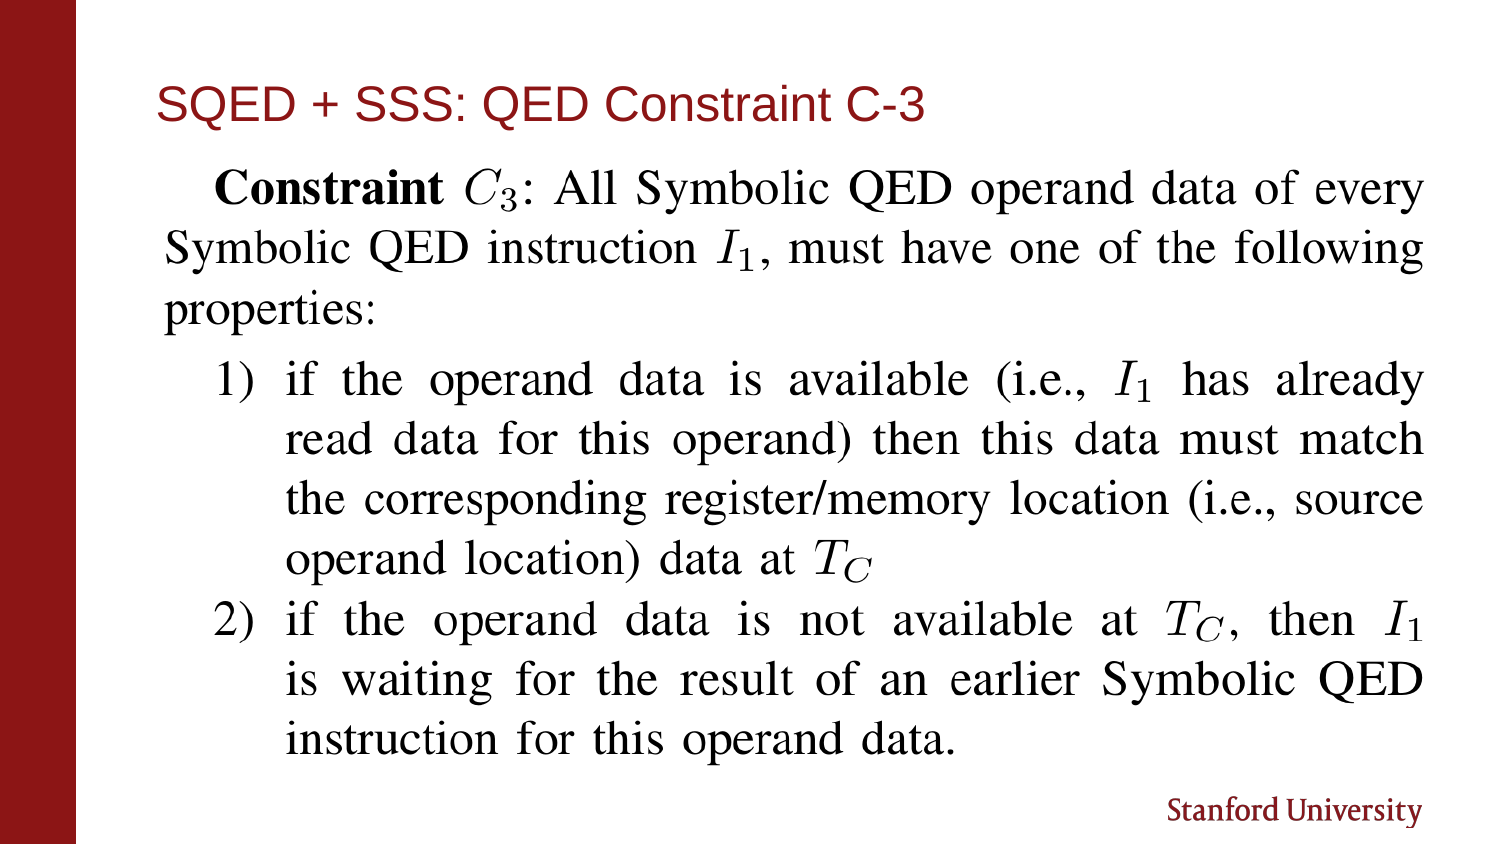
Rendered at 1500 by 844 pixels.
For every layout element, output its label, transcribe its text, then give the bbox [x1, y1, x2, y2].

picture [1168, 796, 1422, 828]
picture [120, 164, 1456, 778]
title SQED + SSS: QED Constraint C-3 [155, 58, 1420, 140]
